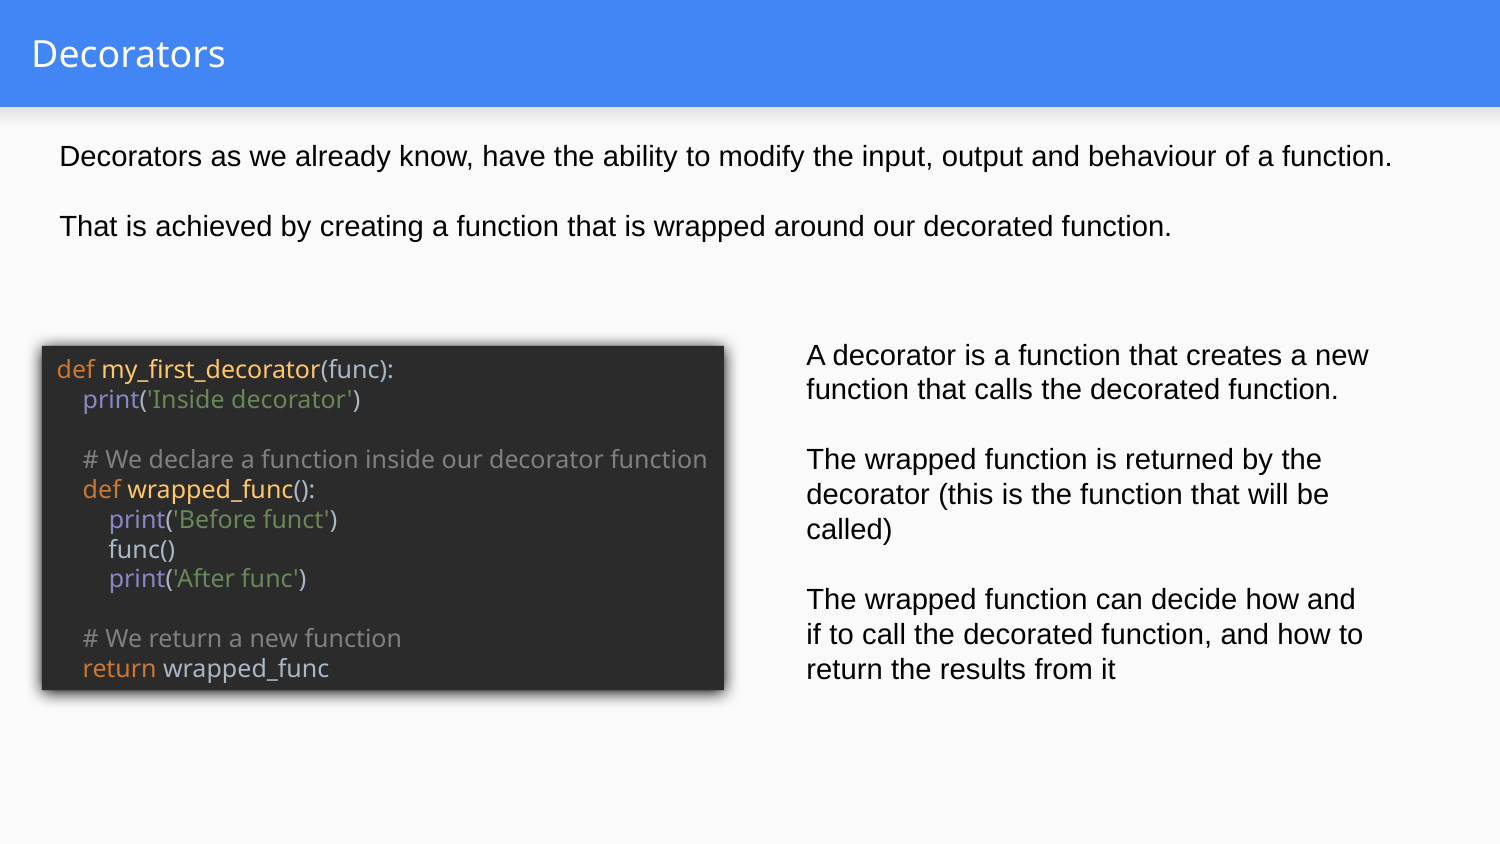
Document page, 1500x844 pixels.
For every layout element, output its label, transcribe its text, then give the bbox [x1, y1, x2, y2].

text_box A decorator is a function that creates a new function that calls the decorated function. The wrapped function is returned by the decorator (this is the function that will be called) The wrapped function can decide how and if to call the decorated function, and how to return the results from it [791, 328, 1391, 693]
text_box Decorators as we already know, have the ability to modify the input, output and behaviour of a function. That is achieved by creating a function that is wrapped around our decorated function. [44, 130, 1448, 250]
title Decorators [16, 2, 1464, 102]
text_box def my_first_decorator(func): print('Inside decorator') # We declare a function inside our decorator function def wrapped_func(): print('Before funct') func() print('After func') # We return a new function return wrapped_func [41, 345, 724, 691]
